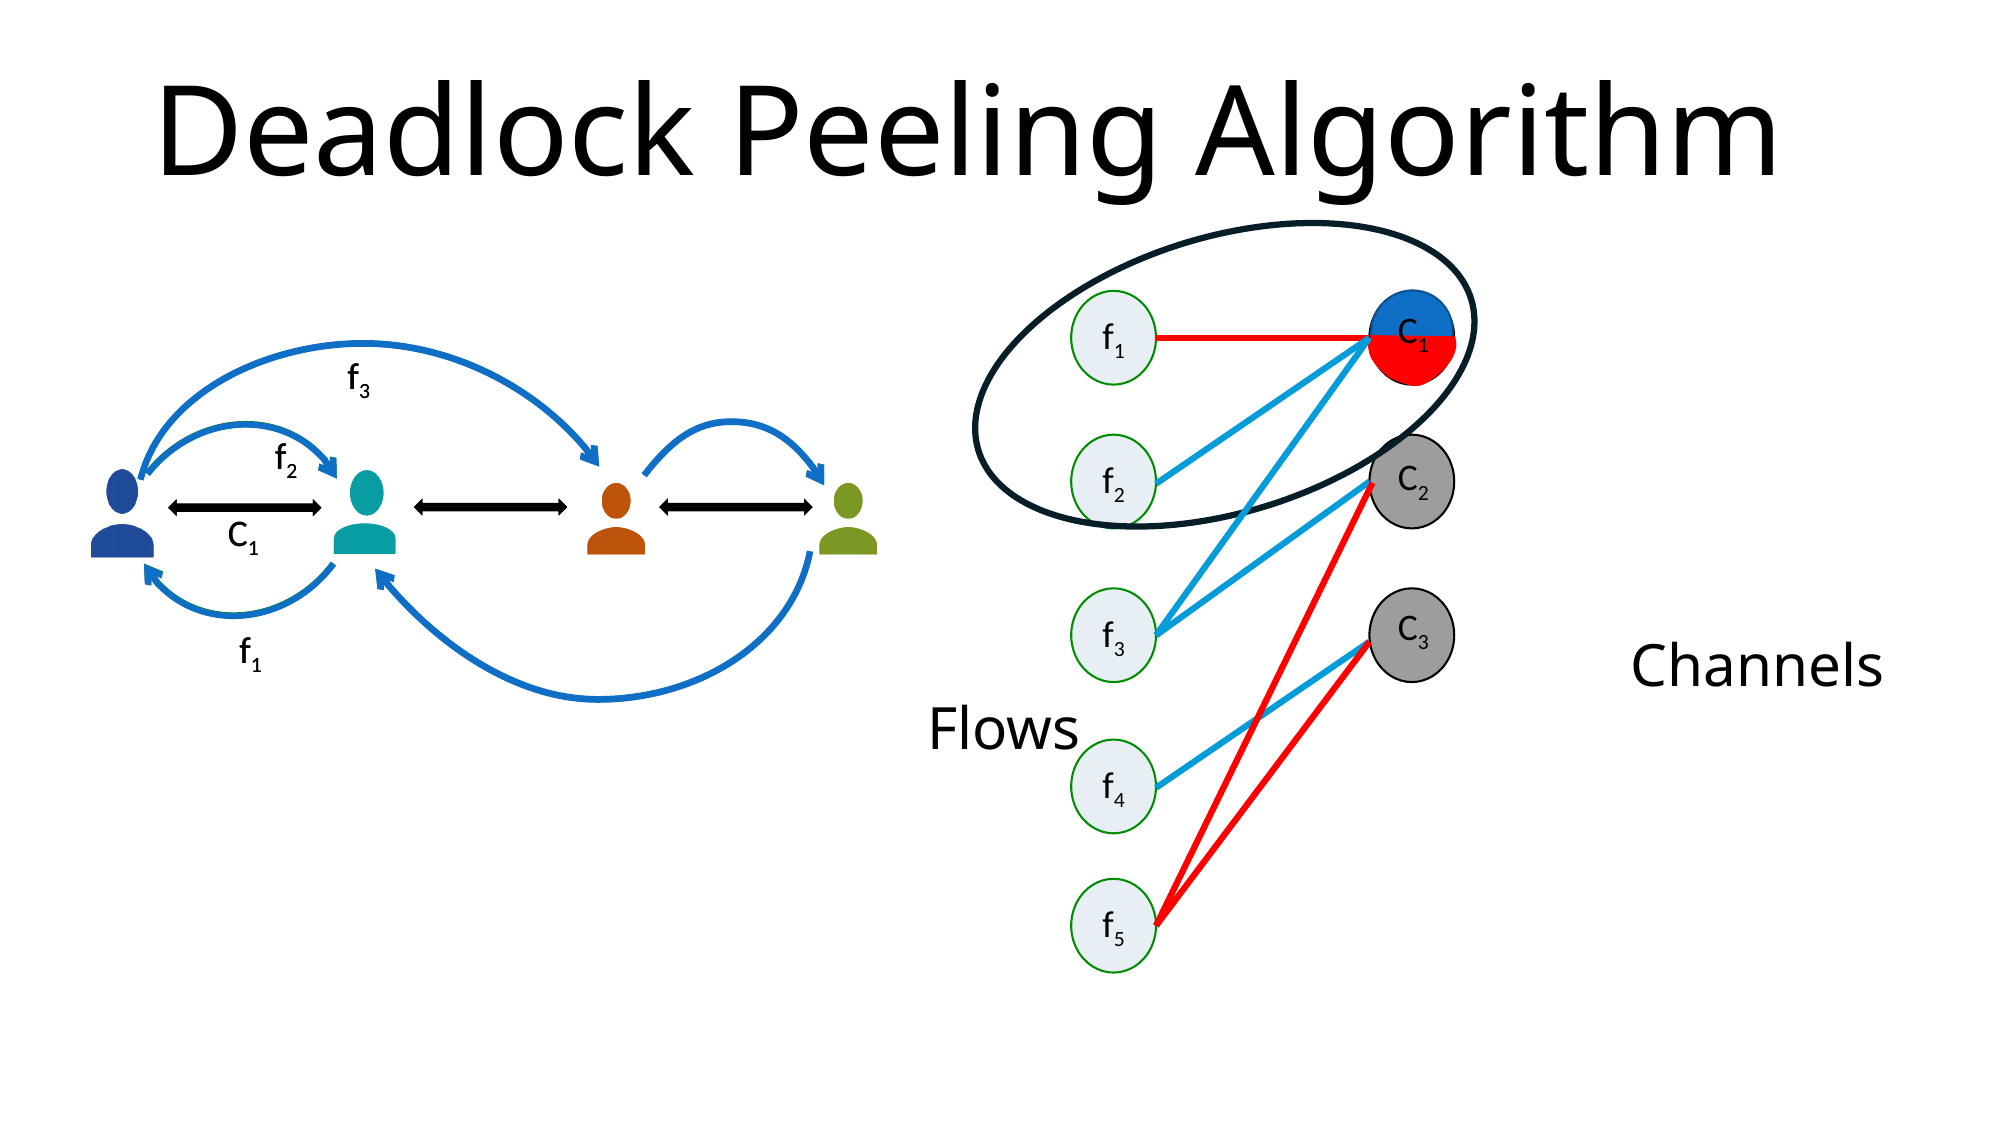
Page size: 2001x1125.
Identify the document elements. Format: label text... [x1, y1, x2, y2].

text_box [974, 221, 1472, 528]
text_box C2 [1383, 445, 1529, 512]
text_box f2 [1097, 526, 1125, 530]
text_box [1370, 453, 1446, 530]
text_box C1 [1383, 298, 1529, 365]
text_box Flows [912, 691, 1156, 863]
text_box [1156, 337, 1370, 482]
text_box [1369, 335, 1448, 387]
text_box [1388, 587, 1436, 595]
text_box Channels [1615, 628, 1902, 801]
text_box Deadlock Peeling Algorithm [137, 59, 1927, 278]
text_box f3 [1070, 587, 1156, 684]
text_box [1373, 599, 1448, 684]
text_box C3 [1383, 595, 1529, 662]
text_box [1395, 433, 1440, 445]
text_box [1156, 482, 1373, 926]
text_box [74, 295, 891, 763]
text_box f5 [1070, 877, 1157, 974]
